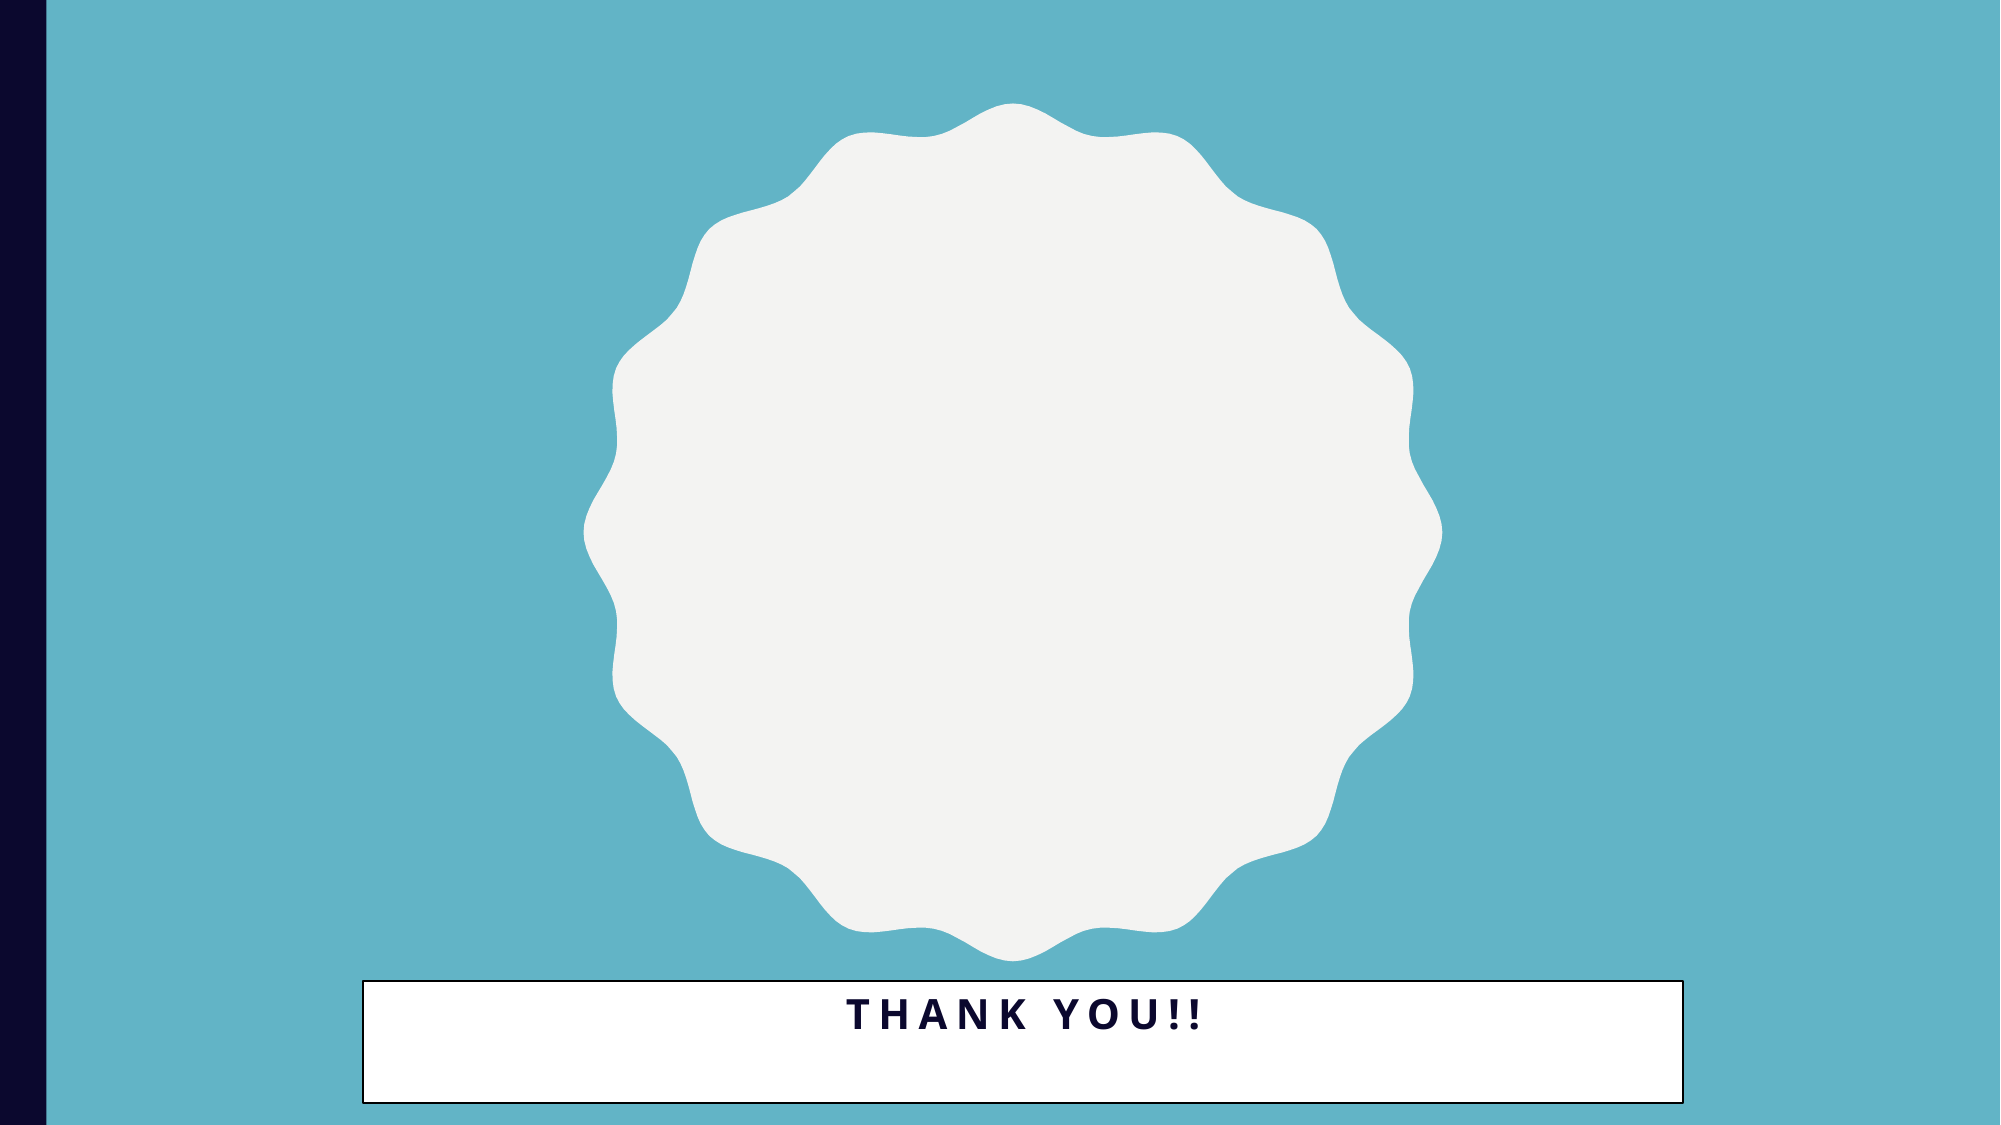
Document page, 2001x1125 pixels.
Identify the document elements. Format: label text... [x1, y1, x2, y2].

subtitle THANK YOU!! [362, 980, 1684, 1104]
